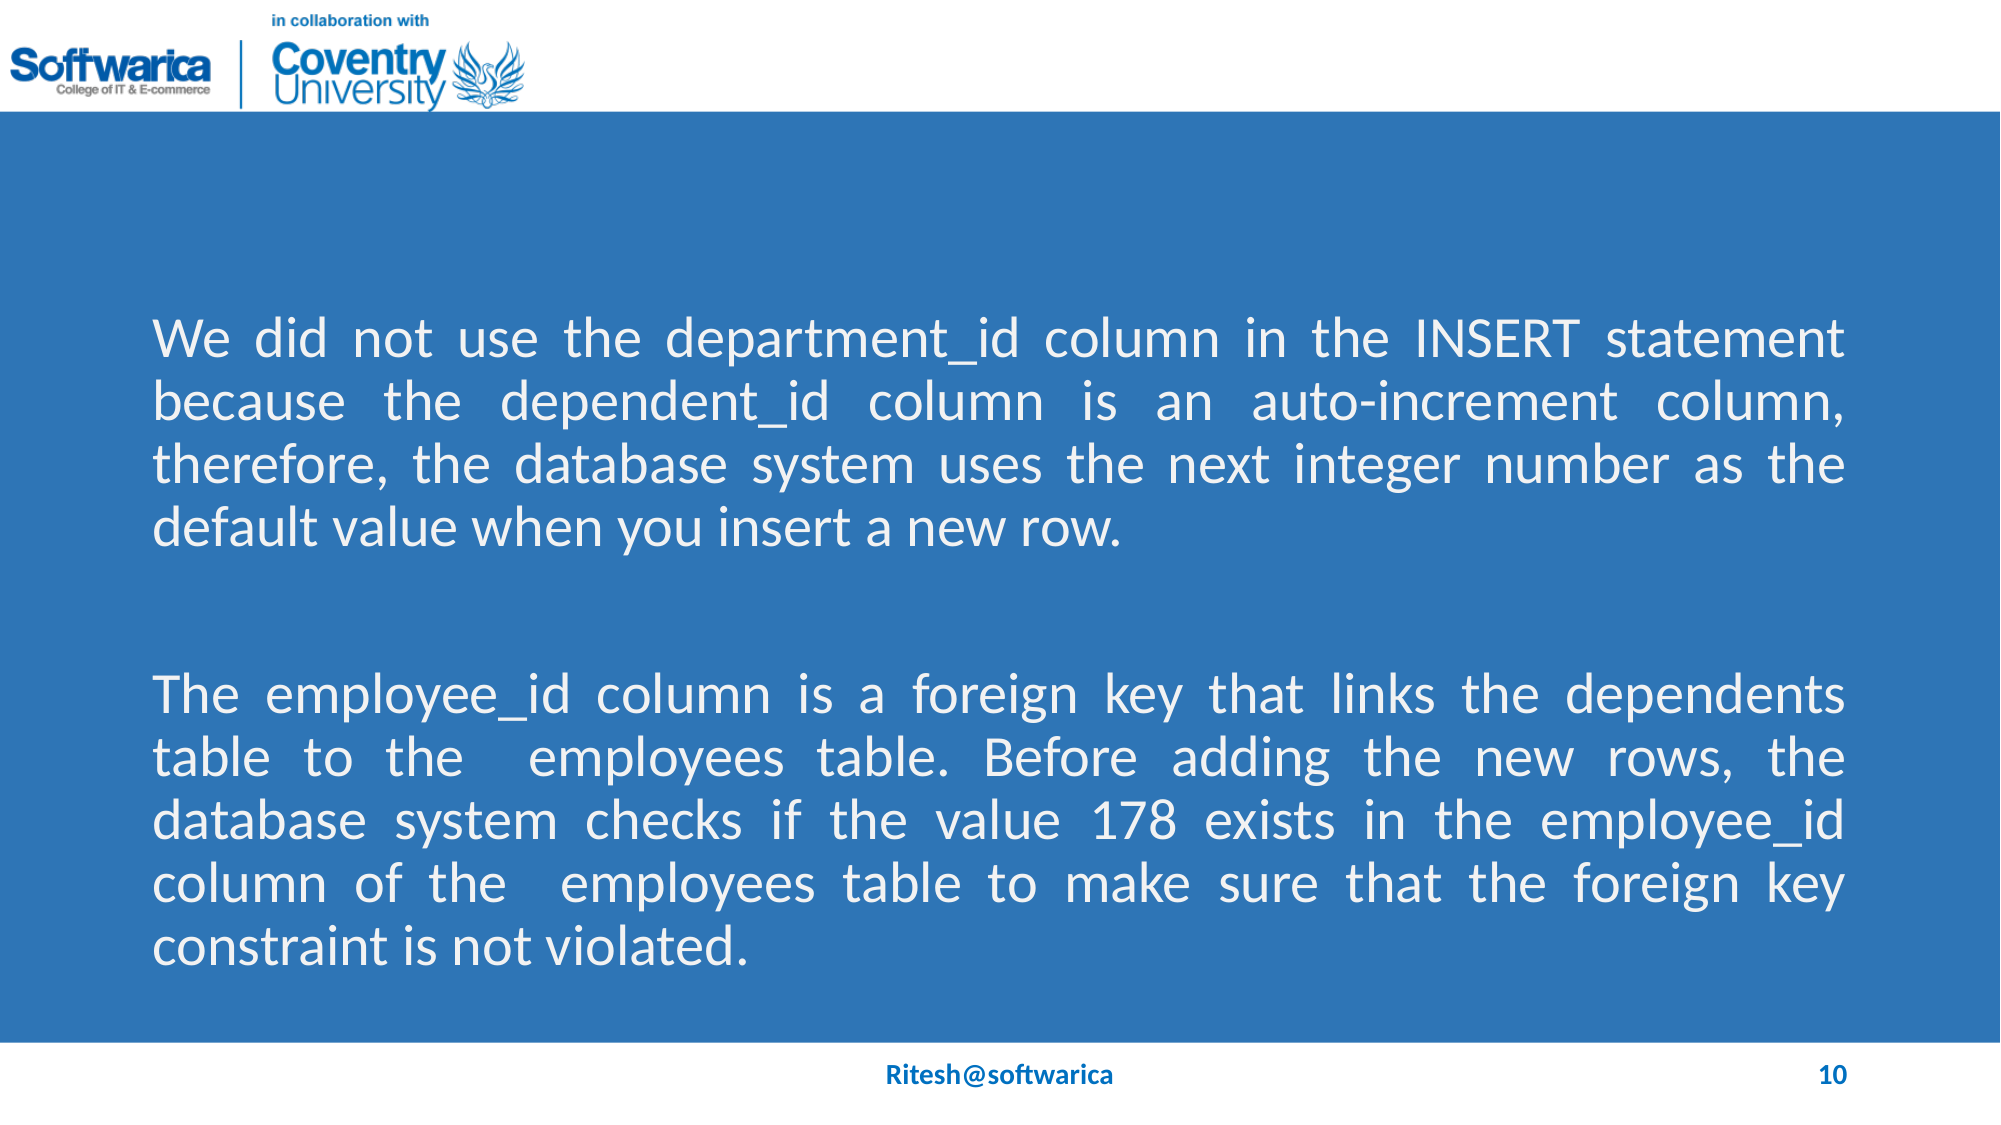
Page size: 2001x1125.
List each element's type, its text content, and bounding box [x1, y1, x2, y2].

footer Ritesh@softwarica [662, 1042, 1338, 1103]
picture [10, 14, 525, 112]
slide_number 10 [1412, 1042, 1863, 1103]
list We did not use the department_id column in the INSERT statement because the dependent_id column is an auto-increment column, therefore, the database system uses the next integer number as the default value when you insert a new row. The employee_id column is a foreign key that links the dependents table to the employees table. Before adding the new rows, the database system checks if the value 178 exists in the employee_id column of the employees table to make sure that the foreign key constraint is not violated. [137, 299, 1863, 1014]
